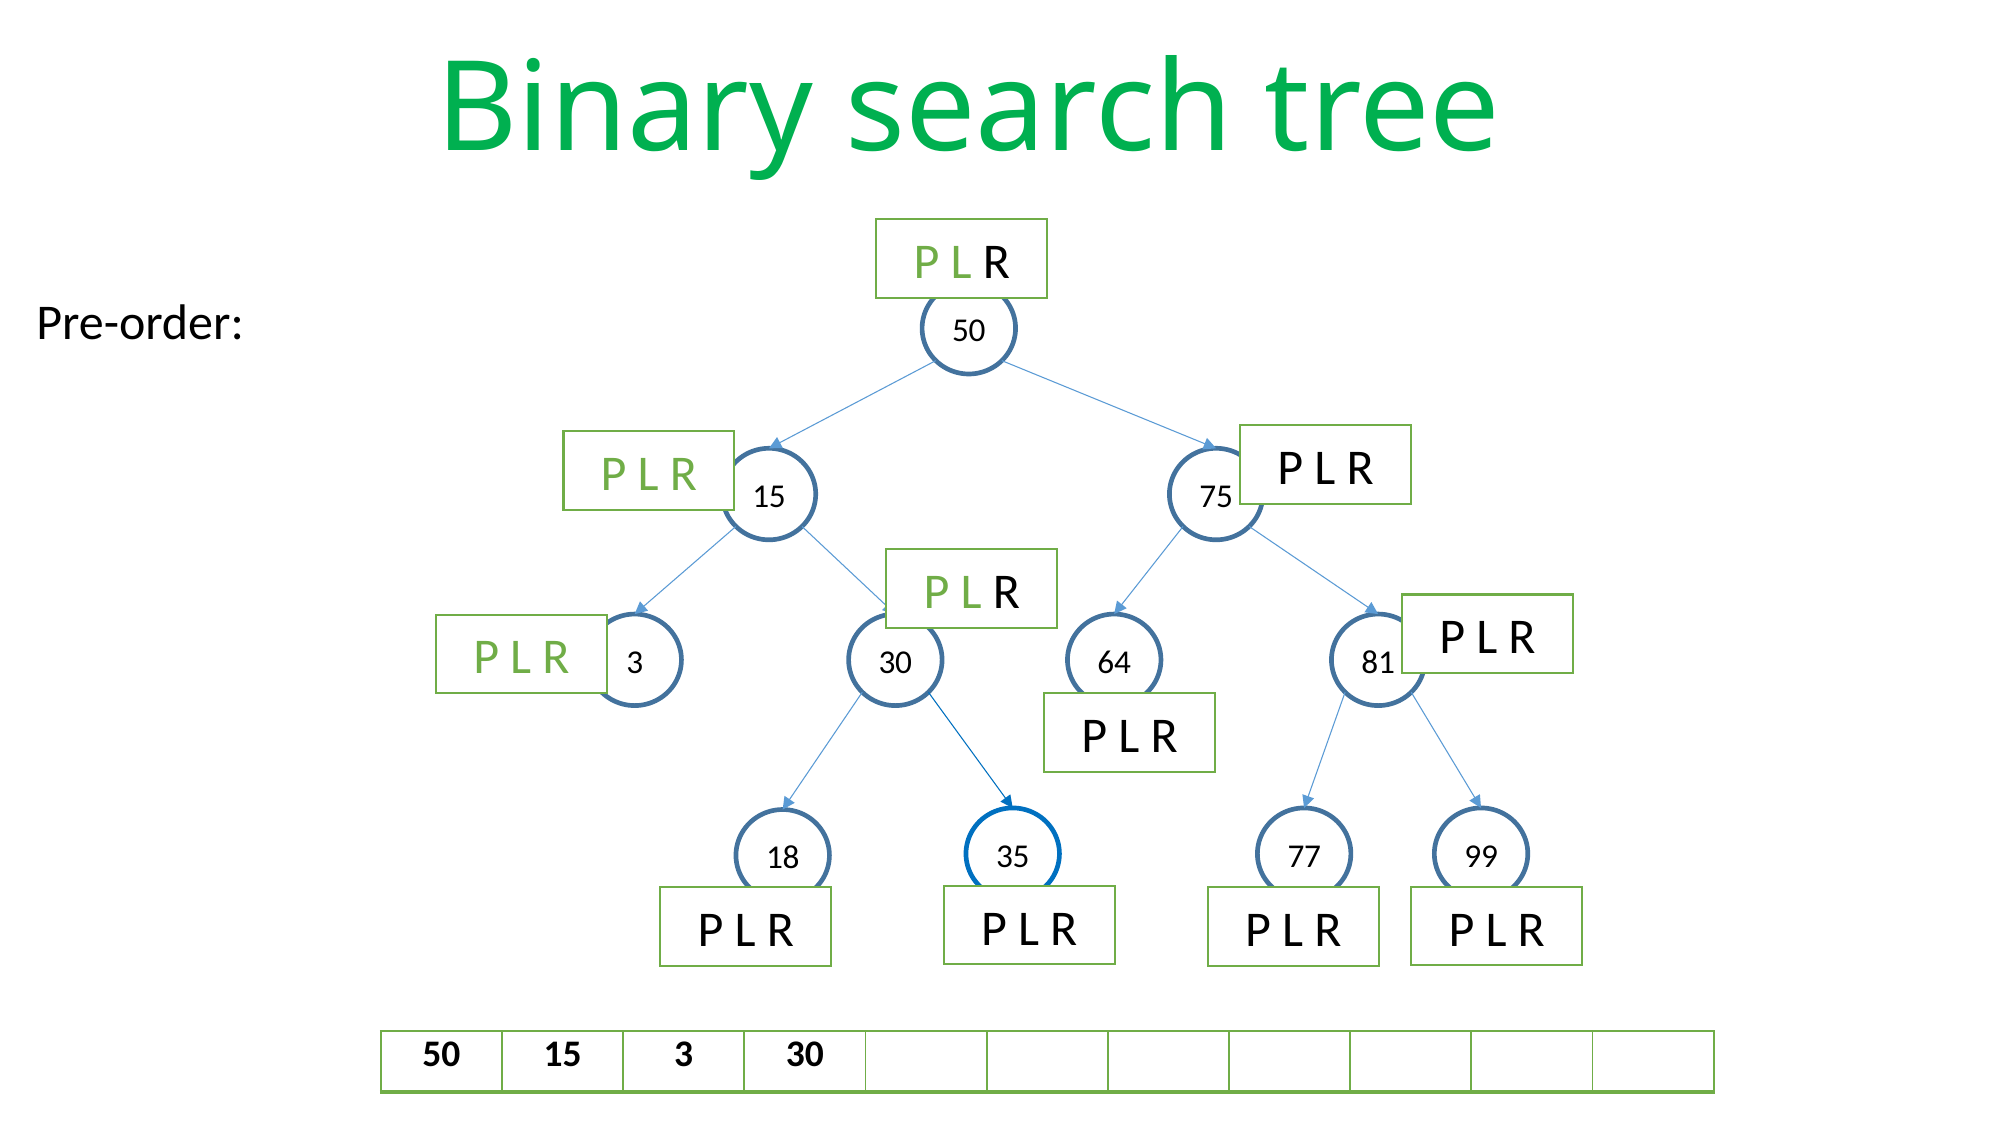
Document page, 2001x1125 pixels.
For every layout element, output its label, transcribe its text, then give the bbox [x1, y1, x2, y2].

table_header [1351, 1032, 1470, 1090]
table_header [1472, 1032, 1592, 1090]
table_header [745, 1032, 865, 1090]
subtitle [21, 208, 1982, 1109]
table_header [988, 1032, 1107, 1090]
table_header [624, 1032, 743, 1090]
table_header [1593, 1032, 1713, 1090]
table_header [1109, 1032, 1228, 1090]
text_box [435, 218, 1583, 967]
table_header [866, 1032, 986, 1090]
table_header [503, 1032, 622, 1090]
title Binary search tree [218, 26, 1719, 186]
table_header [1230, 1032, 1349, 1090]
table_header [382, 1032, 501, 1090]
